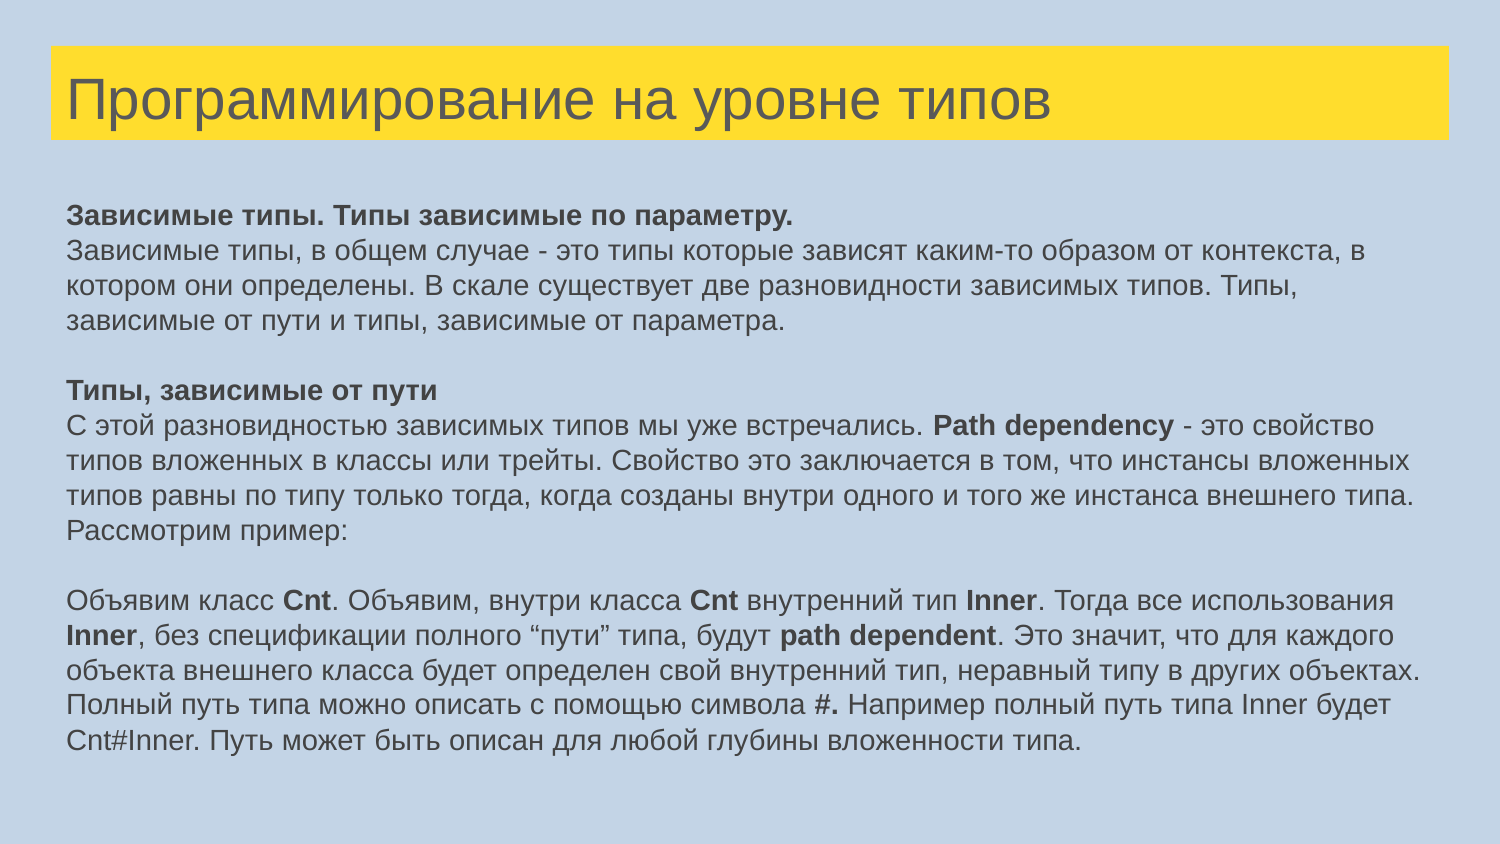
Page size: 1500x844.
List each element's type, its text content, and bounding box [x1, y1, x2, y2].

title Программирование на уровне типов [51, 45, 1449, 140]
list Зависимые типы. Типы зависимые по параметру. Зависимые типы, в общем случае - это типы которые зависят каким-то образом от контекста, в котором они определены. В скале существует две разновидности зависимых типов. Типы, зависимые от пути и типы, зависимые от параметра. Типы, зависимые от пути С этой разновидностью зависимых типов мы уже встречались. Path dependency - это свойство типов вложенных в классы или трейты. Свойство это заключается в том, что инстансы вложенных типов равны по типу только тогда, когда созданы внутри одного и того же инстанса внешнего типа. Рассмотрим пример: Объявим класс Cnt. Объявим, внутри класса Cnt внутренний тип Inner. Тогда все использования Inner, без спецификации полного “пути” типа, будут path dependent. Это значит, что для каждого объекта внешнего класса будет определен свой внутренний тип, неравный типу в других объектах. Полный путь типа можно описать с помощью символа #. Например полный путь типа Inner будет Cnt#Inner. Путь может быть описан для любой глубины вложенности типа. [51, 181, 1449, 835]
